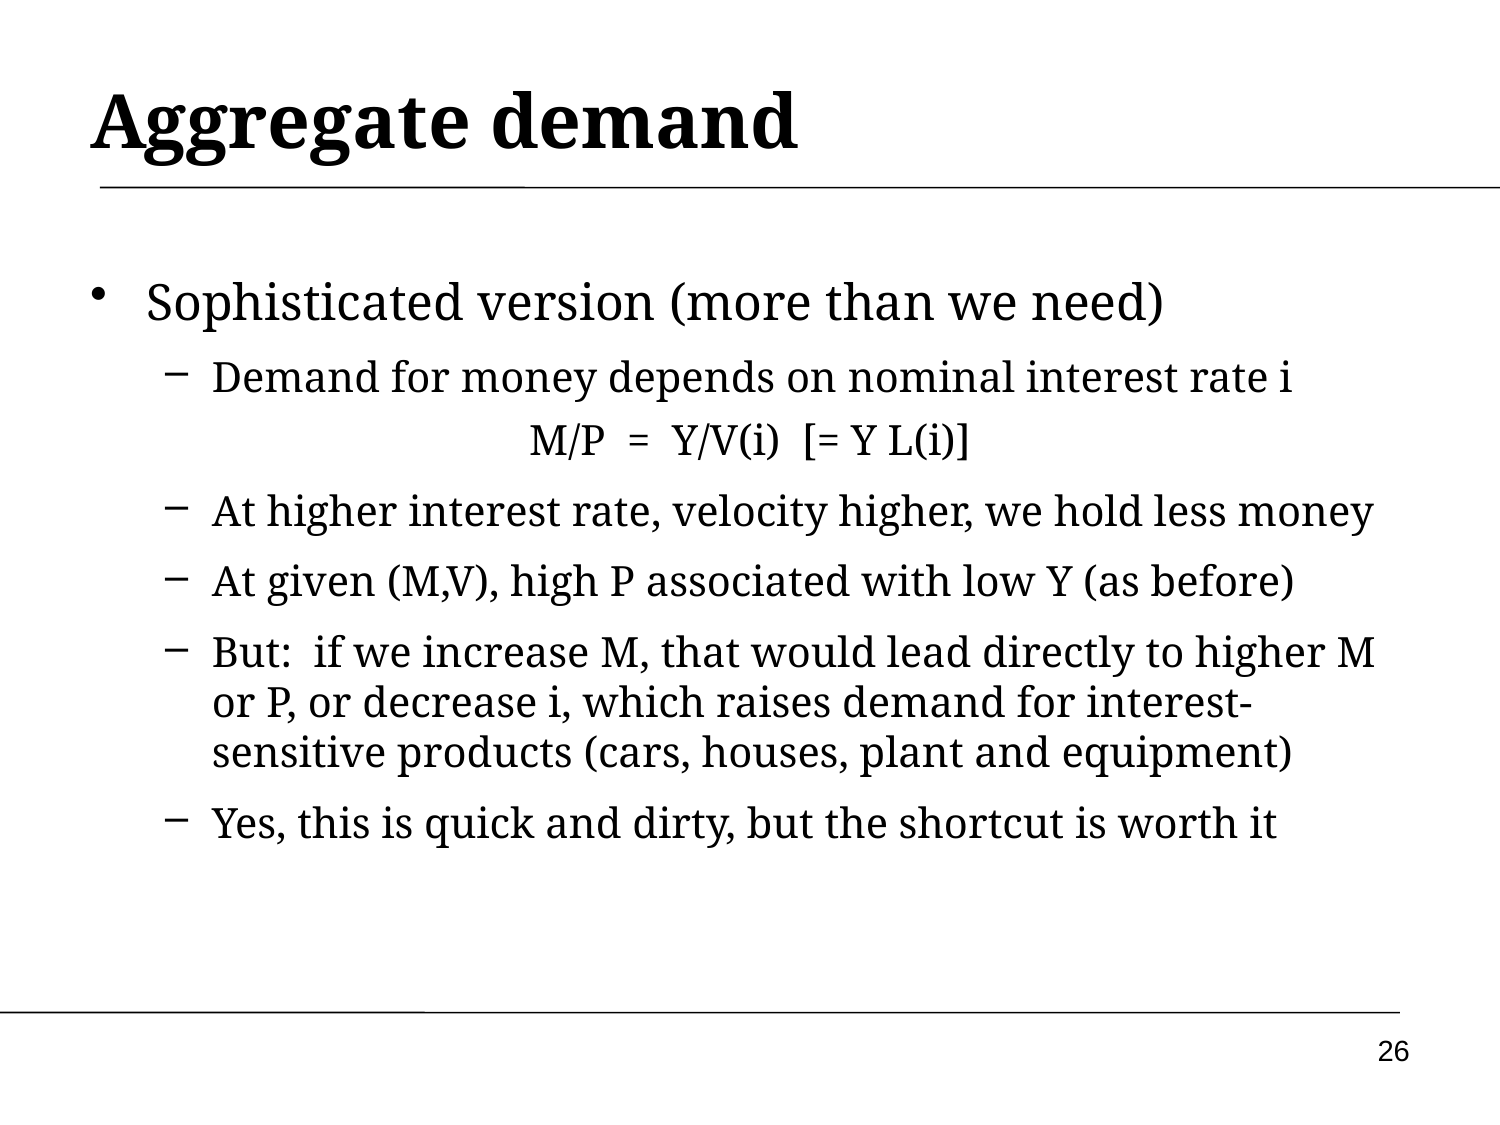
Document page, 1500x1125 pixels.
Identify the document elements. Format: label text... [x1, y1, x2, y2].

slide_number 26 [1074, 1024, 1426, 1103]
list Sophisticated version (more than we need) Demand for money depends on nominal interest rate i M/P = Y/V(i) [= Y L(i)] At higher interest rate, velocity higher, we hold less money At given (M,V), high P associated with low Y (as before) But: if we increase M, that would lead directly to higher M or P, or decrease i, which raises demand for interest-sensitive products (cars, houses, plant and equipment) Yes, this is quick and dirty, but the shortcut is worth it [74, 262, 1426, 1006]
title Aggregate demand [74, 49, 1426, 188]
